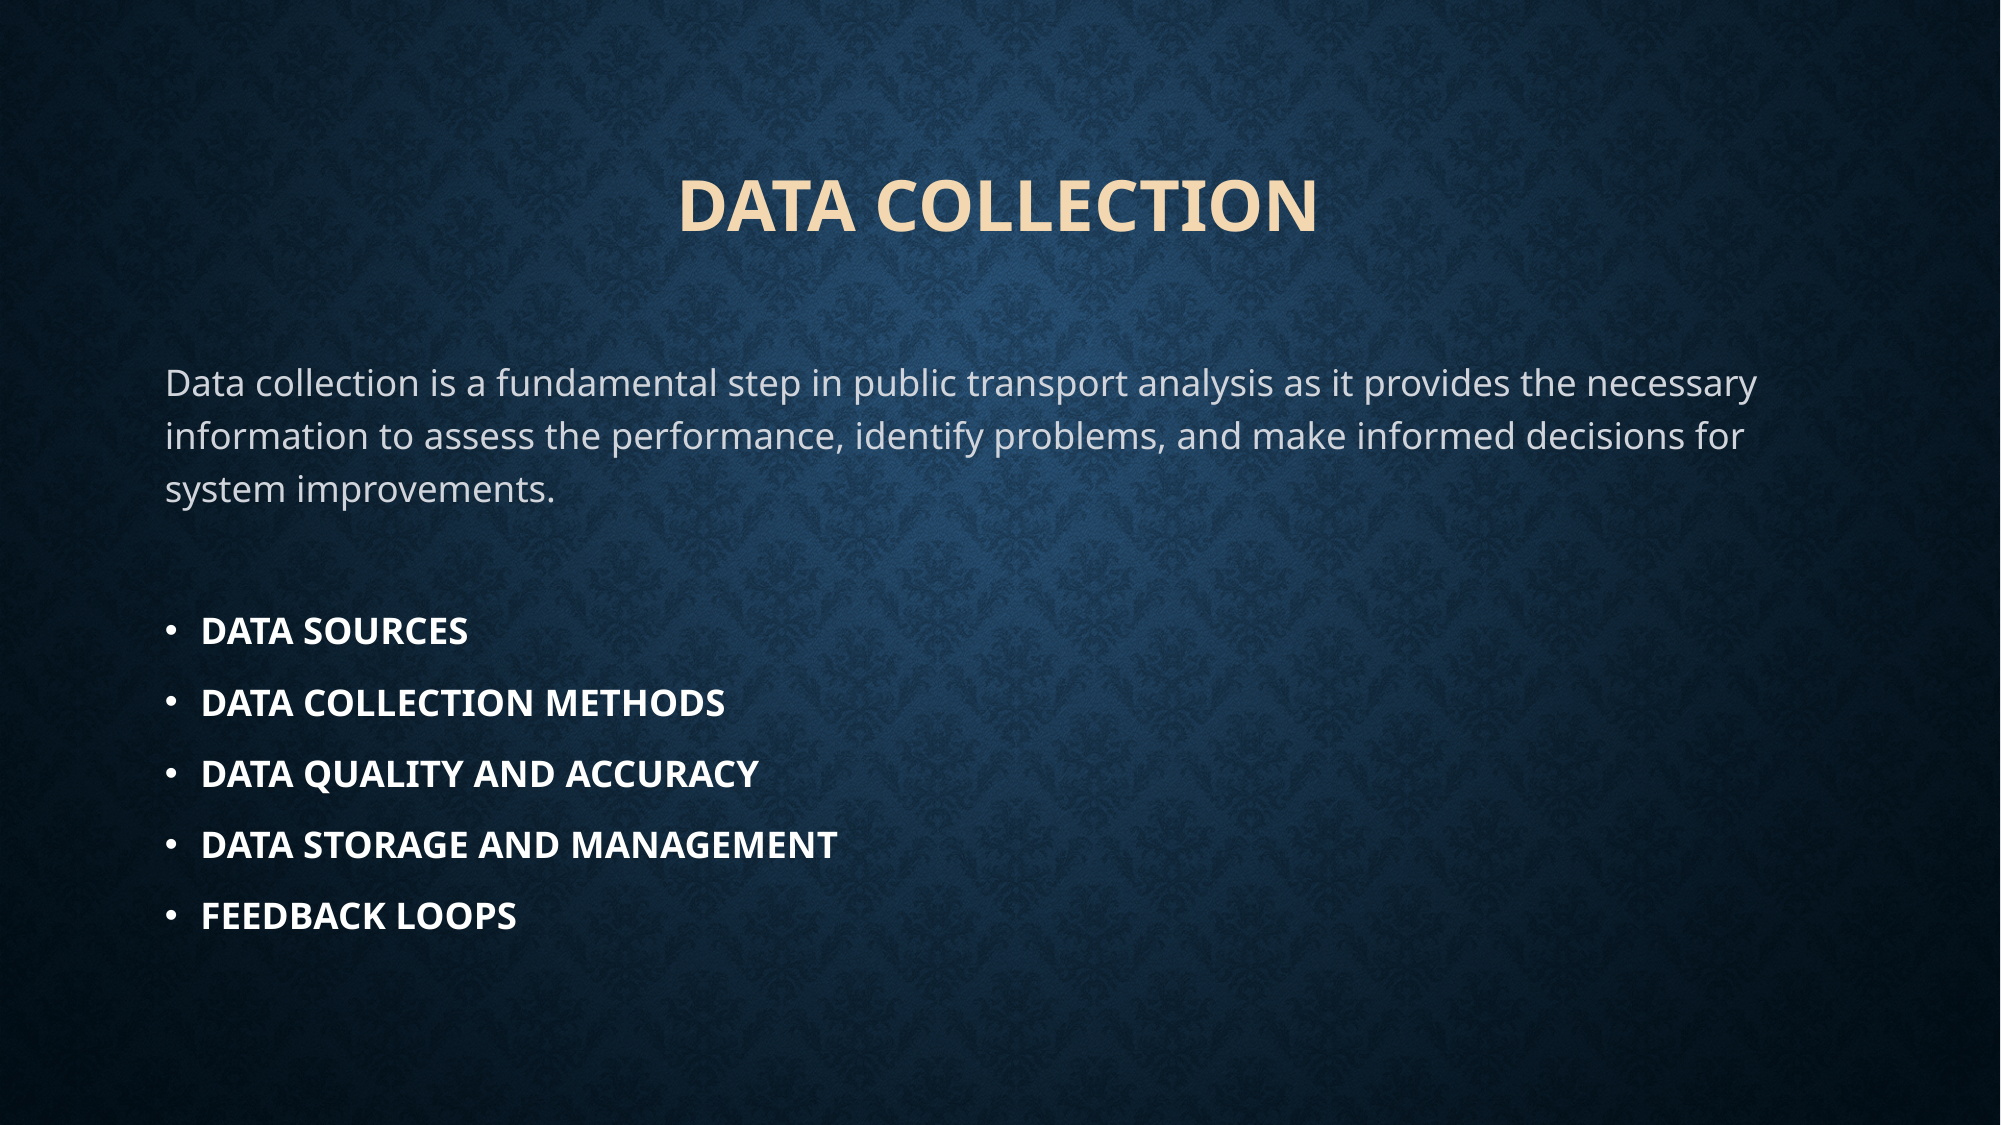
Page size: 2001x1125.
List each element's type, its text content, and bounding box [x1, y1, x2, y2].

list Data collection is a fundamental step in public transport analysis as it provides the necessary information to assess the performance, identify problems, and make informed decisions for system improvements. DATA SOURCES DATA COLLECTION METHODS DATA QUALITY AND ACCURACY DATA STORAGE AND MANAGEMENT FEEDBACK LOOPS [149, 343, 1849, 950]
title Data collection [149, 99, 1849, 318]
